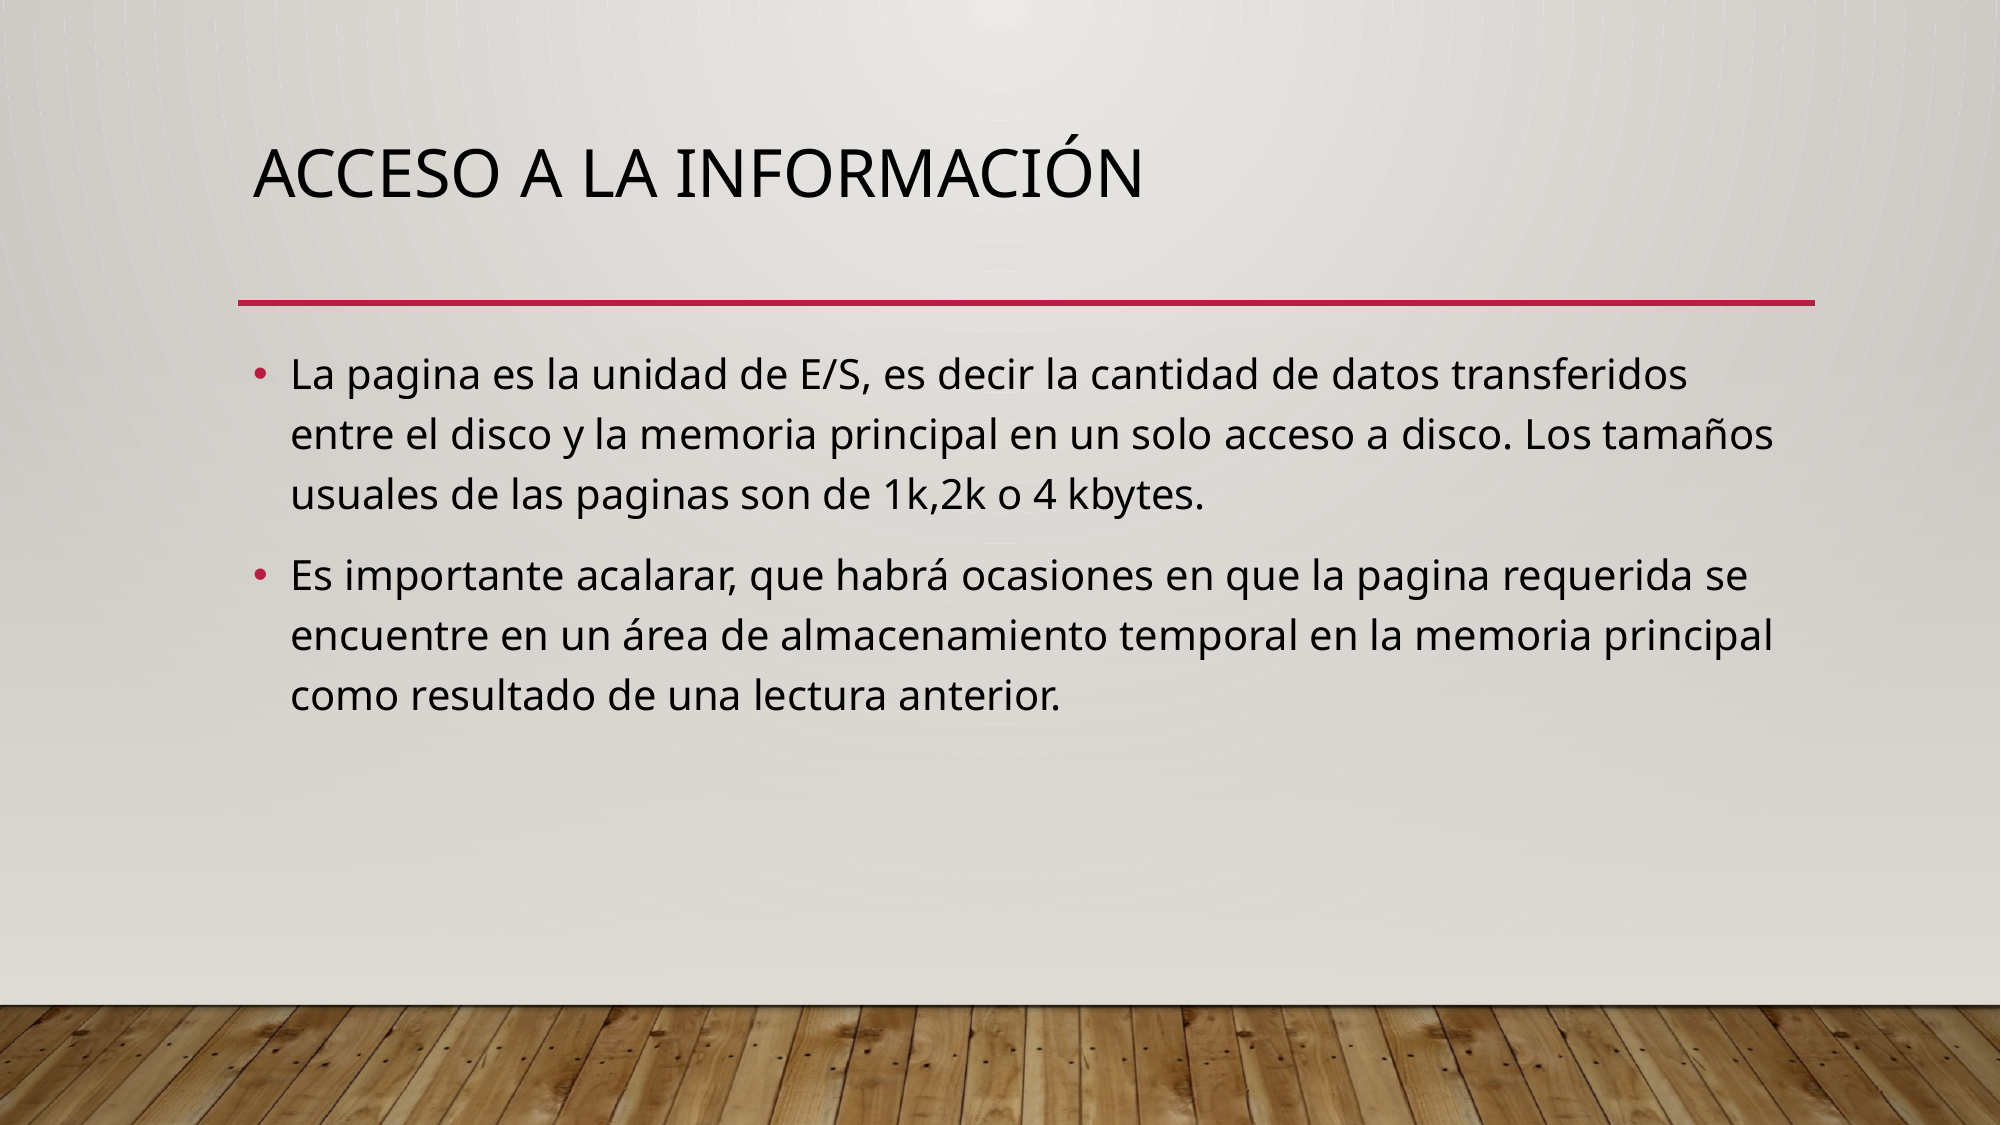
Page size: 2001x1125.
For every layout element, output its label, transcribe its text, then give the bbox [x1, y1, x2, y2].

list La pagina es la unidad de E/S, es decir la cantidad de datos transferidos entre el disco y la memoria principal en un solo acceso a disco. Los tamaños usuales de las paginas son de 1k,2k o 4 kbytes. Es importante acalarar, que habrá ocasiones en que la pagina requerida se encuentre en un área de almacenamiento temporal en la memoria principal como resultado de una lectura anterior. [238, 330, 1814, 897]
picture [0, 1005, 2000, 1125]
title Acceso a la información [238, 131, 1814, 305]
